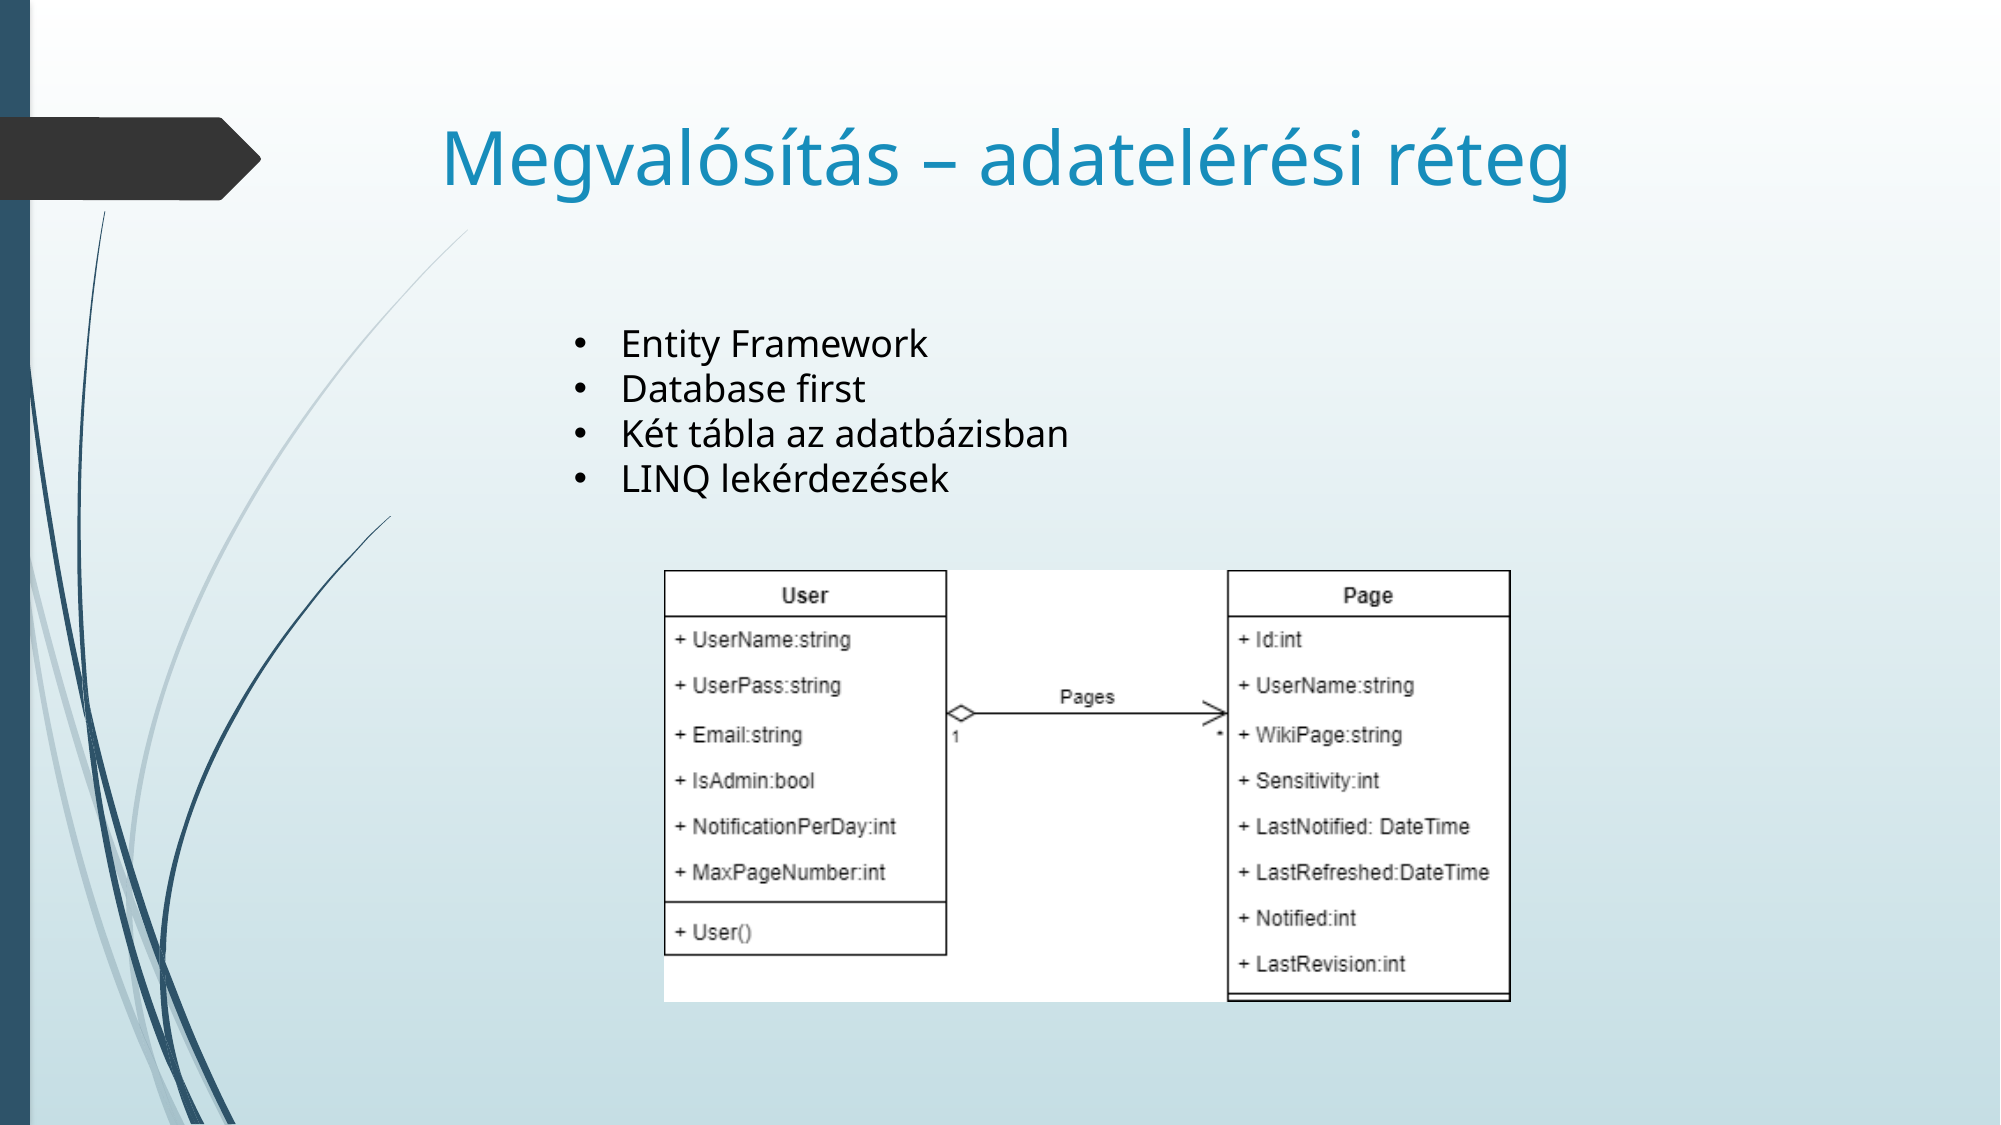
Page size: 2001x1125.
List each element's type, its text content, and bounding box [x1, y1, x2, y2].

title Megvalósítás – adatelérési réteg [425, 102, 1888, 313]
picture [663, 569, 1511, 1002]
text_box Entity Framework Database first Két tábla az adatbázisban LINQ lekérdezések [559, 312, 1086, 553]
